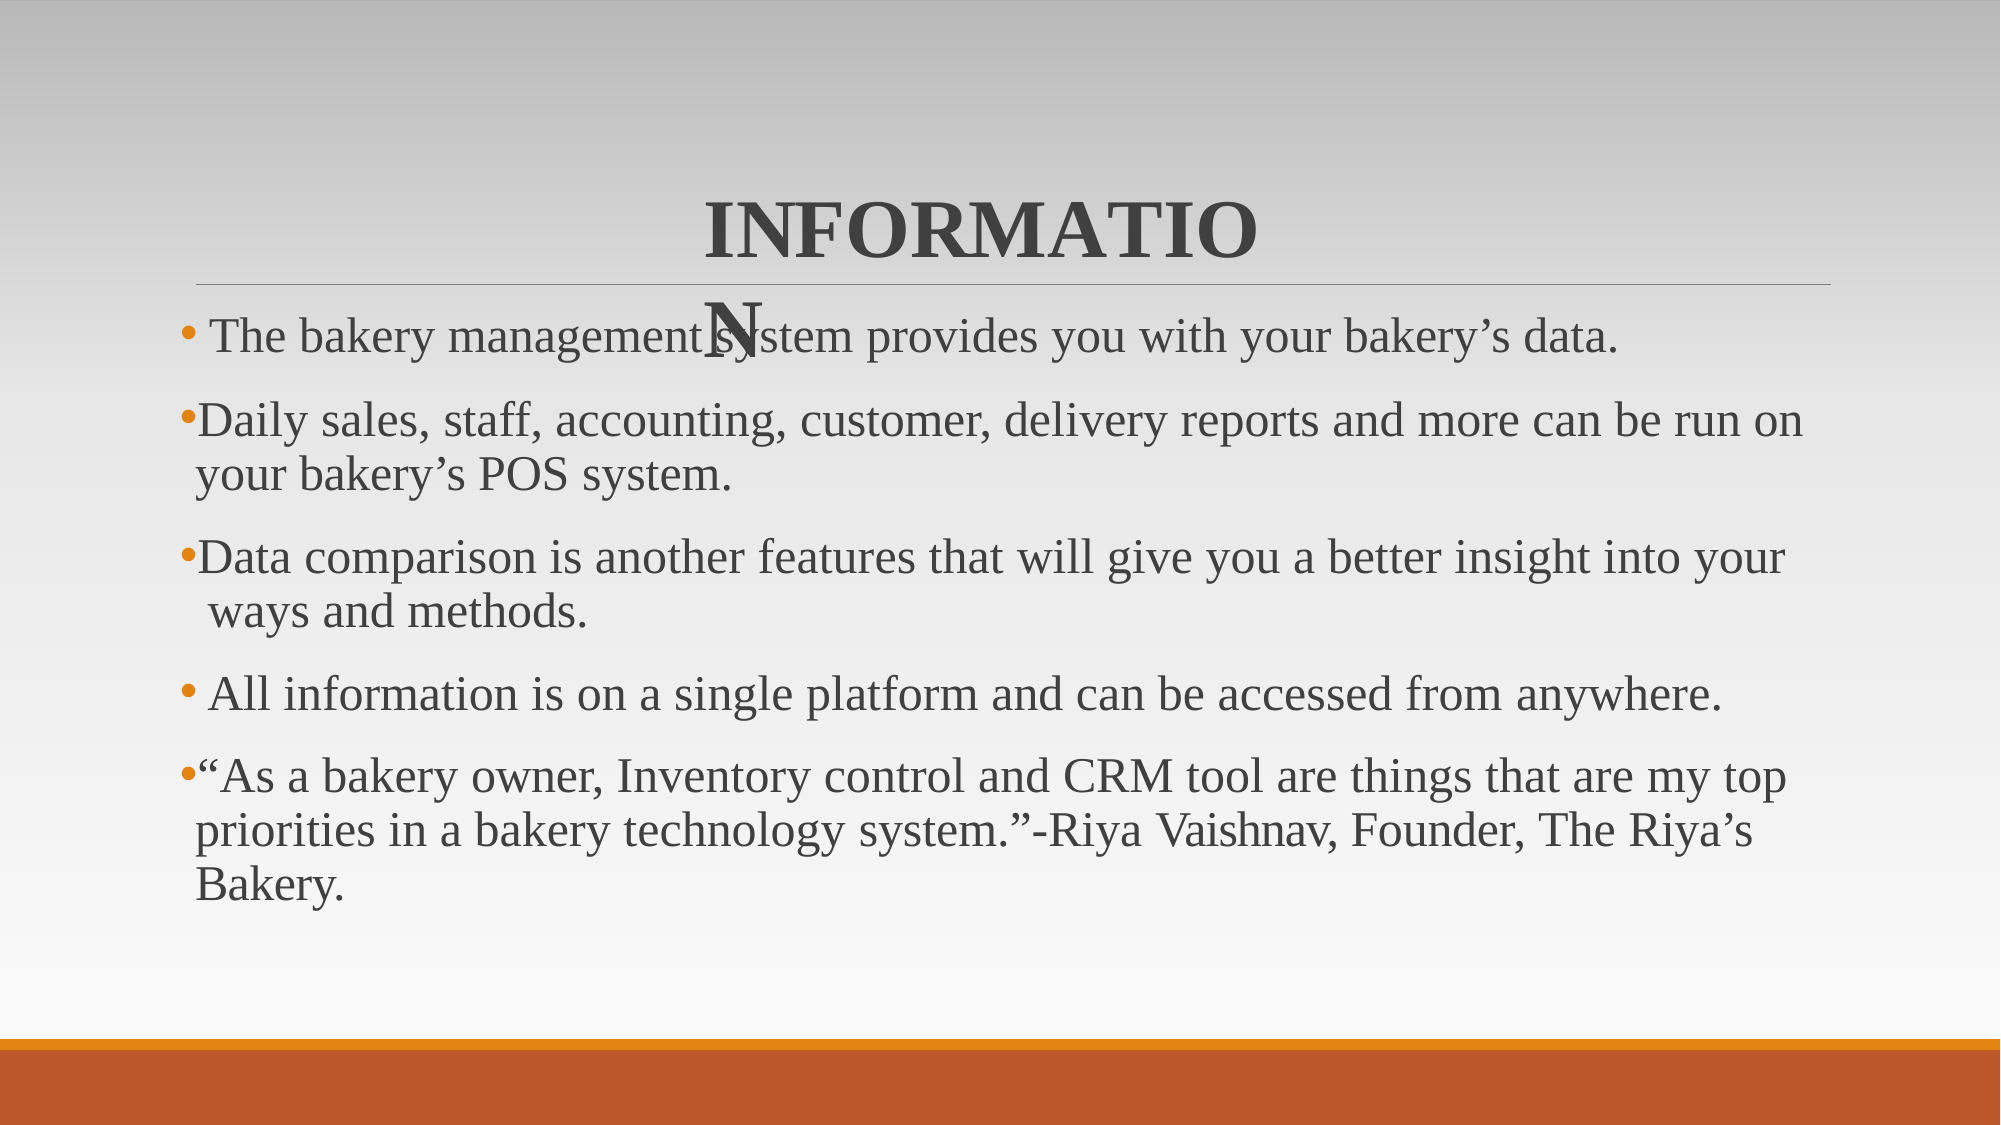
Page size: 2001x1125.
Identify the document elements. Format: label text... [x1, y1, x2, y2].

title INFORMATION [701, 172, 1309, 277]
text_box The bakery management system provides you with your bakery’s data. Daily sales, staff, accounting, customer, delivery reports and more can be run on your bakery’s POS system. Data comparison is another features that will give you a better insight into your ways and methods. All information is on a single platform and can be accessed from anywhere. “As a bakery owner, Inventory control and CRM tool are things that are my top priorities in a bakery technology system.”-Riya Vaishnav, Founder, The Riya’s Bakery. [177, 277, 1818, 912]
picture [0, 0, 2000, 1039]
